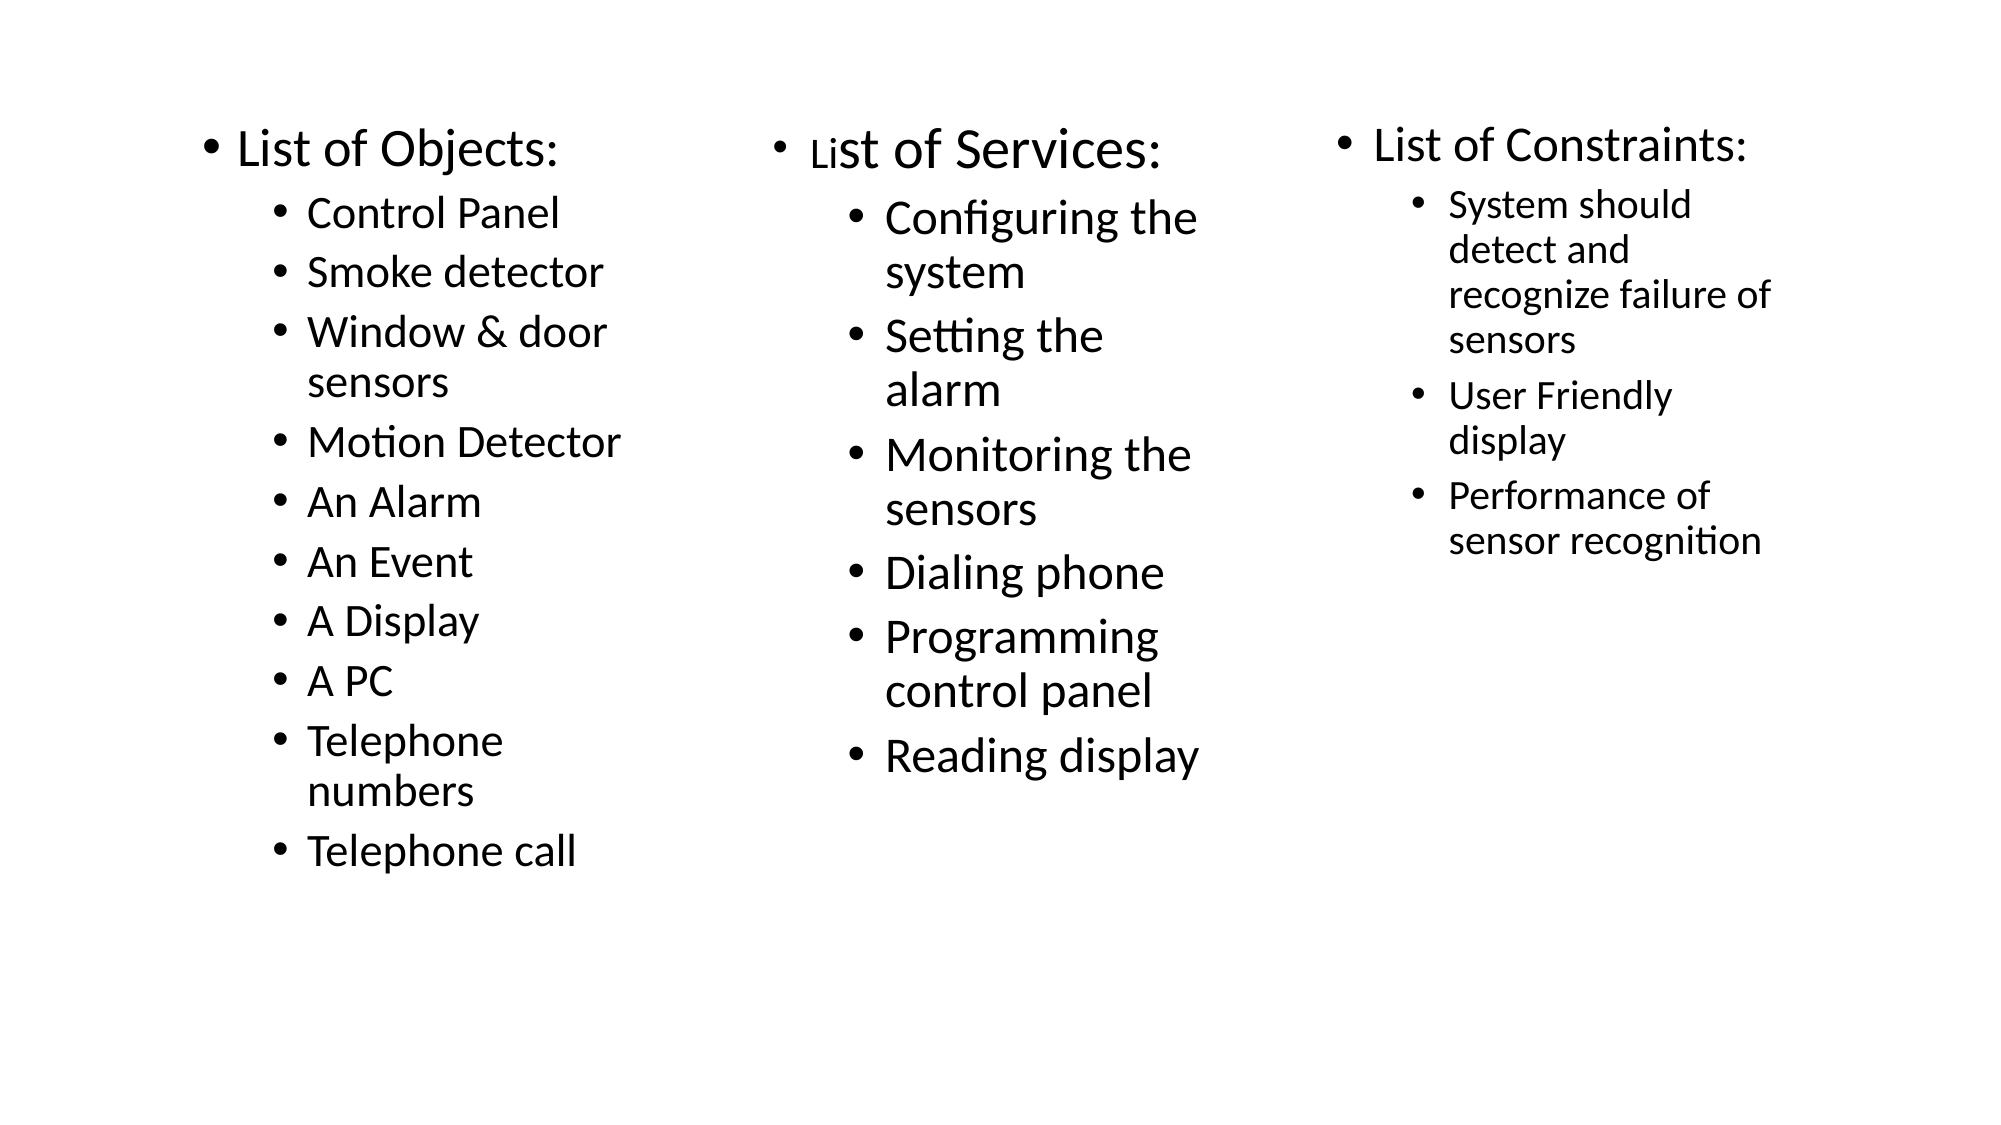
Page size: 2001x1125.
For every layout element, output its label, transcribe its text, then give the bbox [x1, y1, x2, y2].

text_box List of Constraints: System should detect and recognize failure of sensors User Friendly display Performance of sensor recognition [1324, 112, 1788, 913]
text_box List of Services: Configuring the system Setting the alarm Monitoring the sensors Dialing phone Programming control panel Reading display [761, 112, 1213, 901]
list List of Objects: Control Panel Smoke detector Window & door sensors Motion Detector An Alarm An Event A Display A PC Telephone numbers Telephone call [187, 112, 675, 913]
